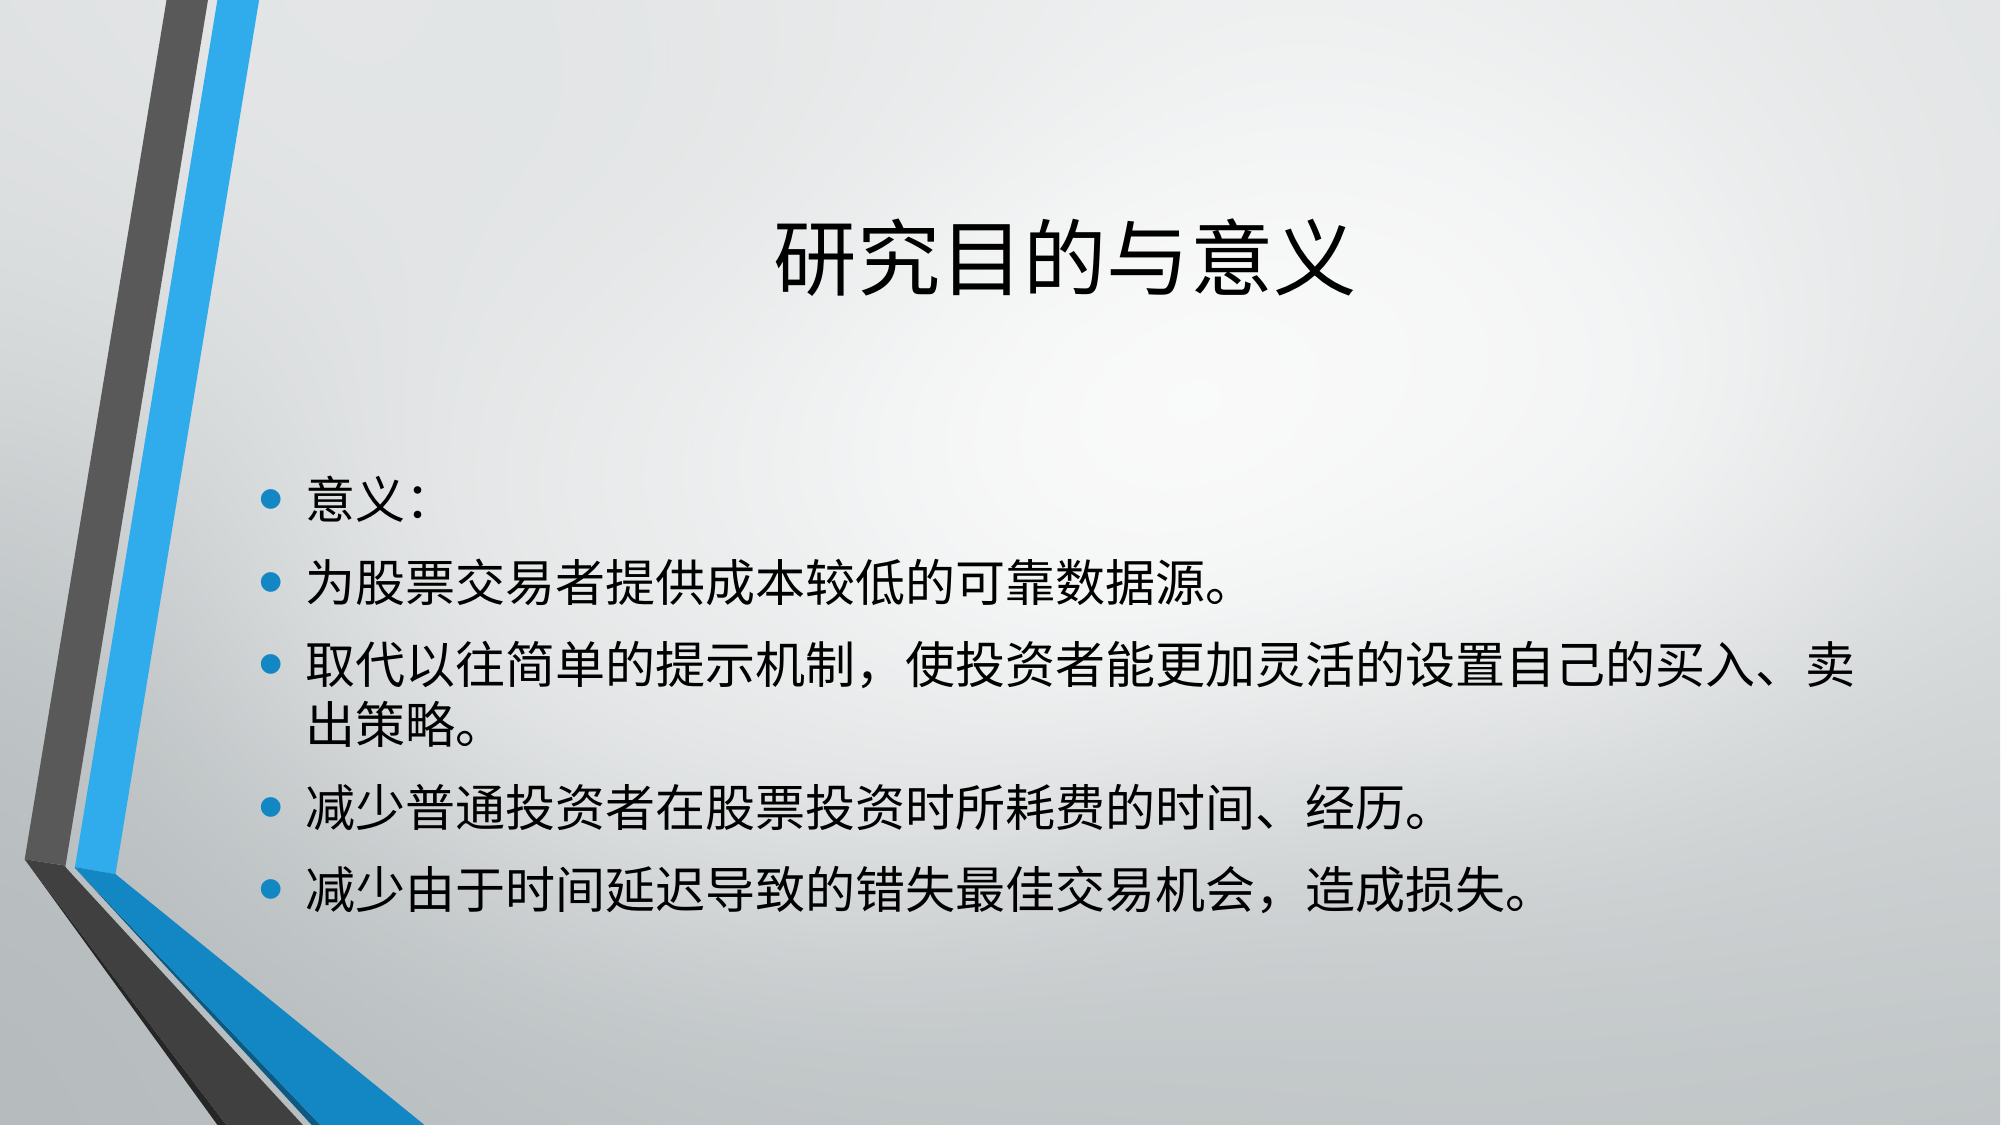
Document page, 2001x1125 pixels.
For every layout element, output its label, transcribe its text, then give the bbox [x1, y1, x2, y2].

list 意义： 为股票交易者提供成本较低的可靠数据源。 取代以往简单的提示机制，使投资者能更加灵活的设置自己的买入、卖出策略。 减少普通投资者在股票投资时所耗费的时间、经历。 减少由于时间延迟导致的错失最佳交易机会，造成损失。 [243, 437, 1887, 950]
title 研究目的与意义 [243, 112, 1887, 400]
